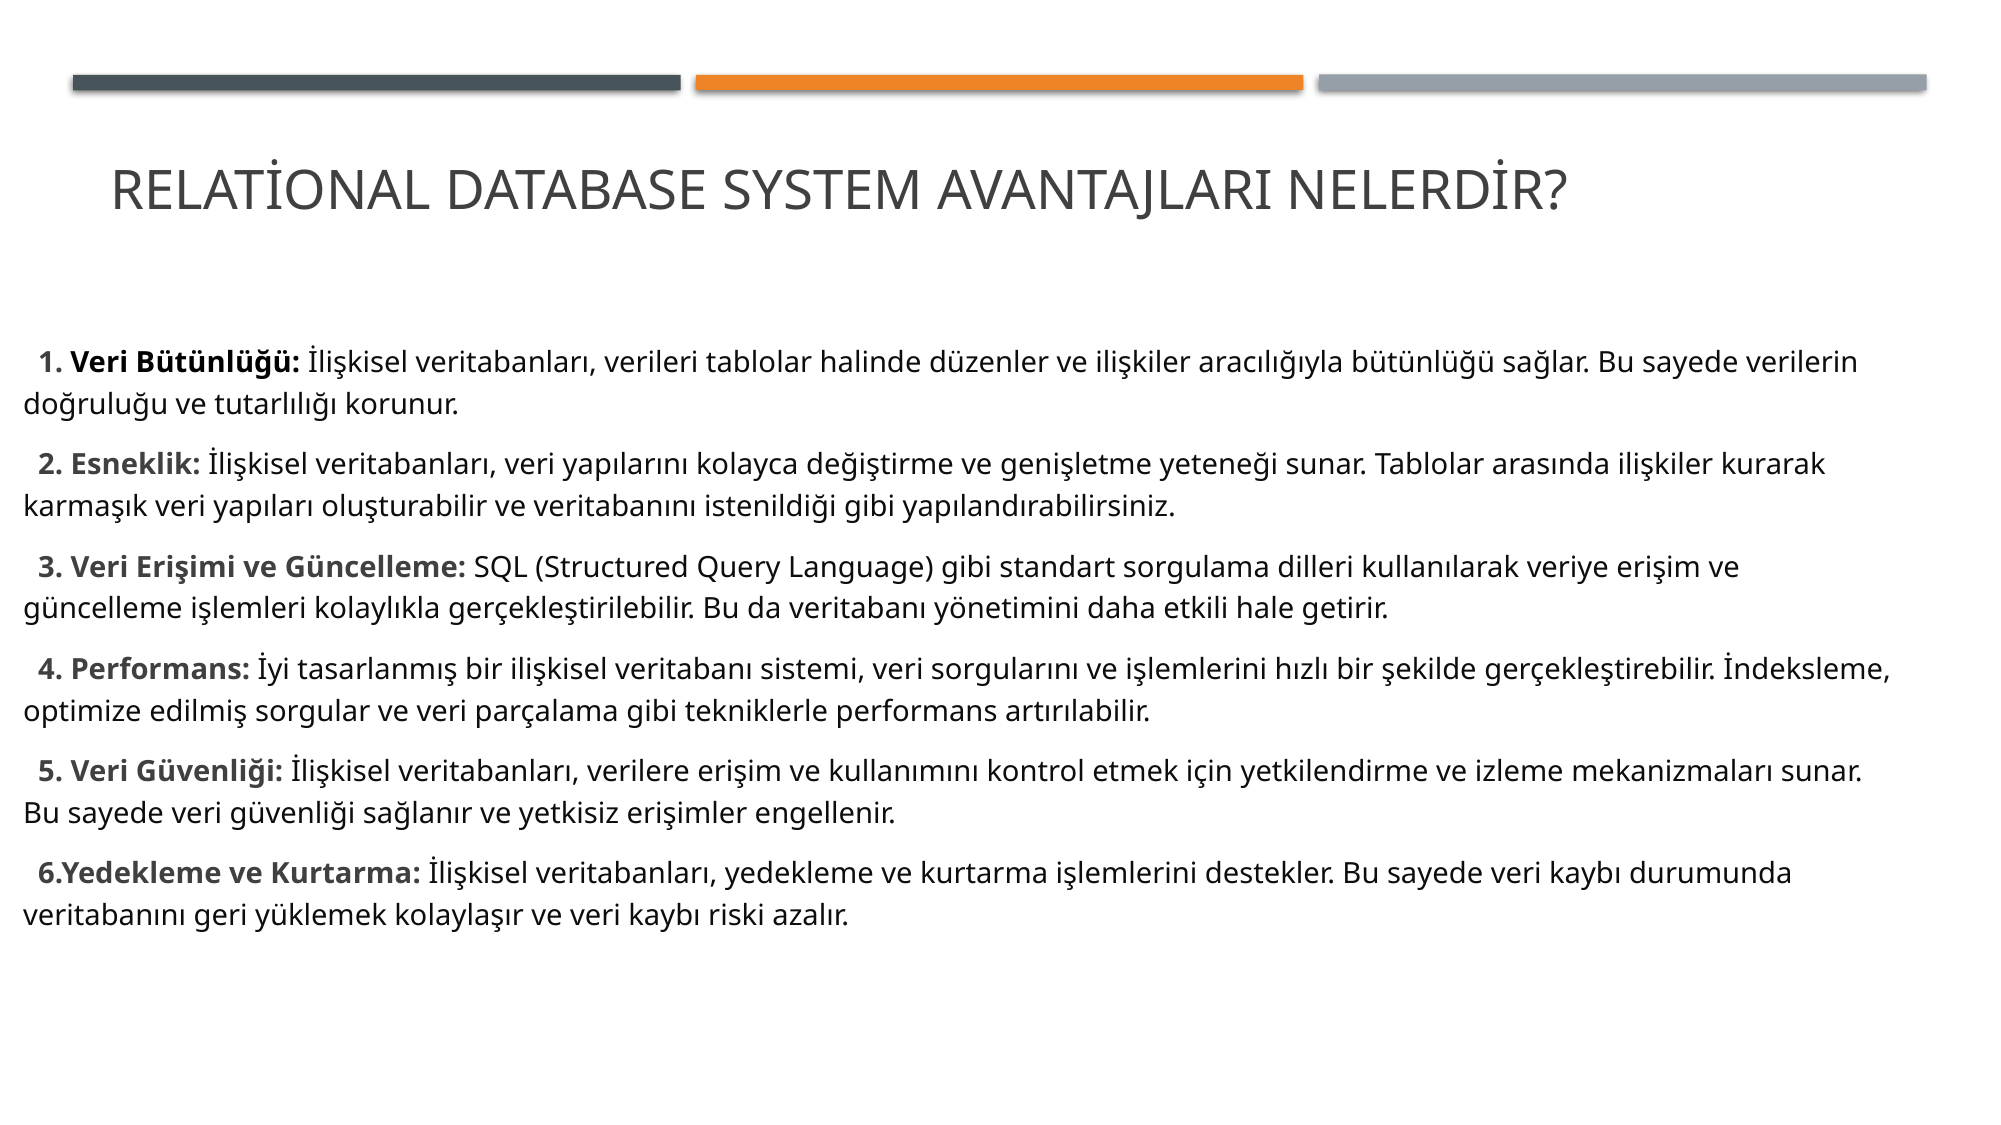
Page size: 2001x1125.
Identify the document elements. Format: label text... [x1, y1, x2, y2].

title Relational database system avantajları nelerdir? [95, 115, 1905, 229]
list 1. Veri Bütünlüğü: İlişkisel veritabanları, verileri tablolar halinde düzenler ve ilişkiler aracılığıyla bütünlüğü sağlar. Bu sayede verilerin doğruluğu ve tutarlılığı korunur. 2. Esneklik: İlişkisel veritabanları, veri yapılarını kolayca değiştirme ve genişletme yeteneği sunar. Tablolar arasında ilişkiler kurarak karmaşık veri yapıları oluşturabilir ve veritabanını istenildiği gibi yapılandırabilirsiniz. 3. Veri Erişimi ve Güncelleme: SQL (Structured Query Language) gibi standart sorgulama dilleri kullanılarak veriye erişim ve güncelleme işlemleri kolaylıkla gerçekleştirilebilir. Bu da veritabanı yönetimini daha etkili hale getirir. 4. Performans: İyi tasarlanmış bir ilişkisel veritabanı sistemi, veri sorgularını ve işlemlerini hızlı bir şekilde gerçekleştirebilir. İndeksleme, optimize edilmiş sorgular ve veri parçalama gibi tekniklerle performans artırılabilir. 5. Veri Güvenliği: İlişkisel veritabanları, verilere erişim ve kullanımını kontrol etmek için yetkilendirme ve izleme mekanizmaları sunar. Bu sayede veri güvenliği sağlanır ve yetkisiz erişimler engellenir. 6.Yedekleme ve Kurtarma: İlişkisel veritabanları, yedekleme ve kurtarma işlemlerini destekler. Bu sayede veri kaybı durumunda veritabanını geri yüklemek kolaylaşır ve veri kaybı riski azalır. [8, 280, 1923, 1112]
